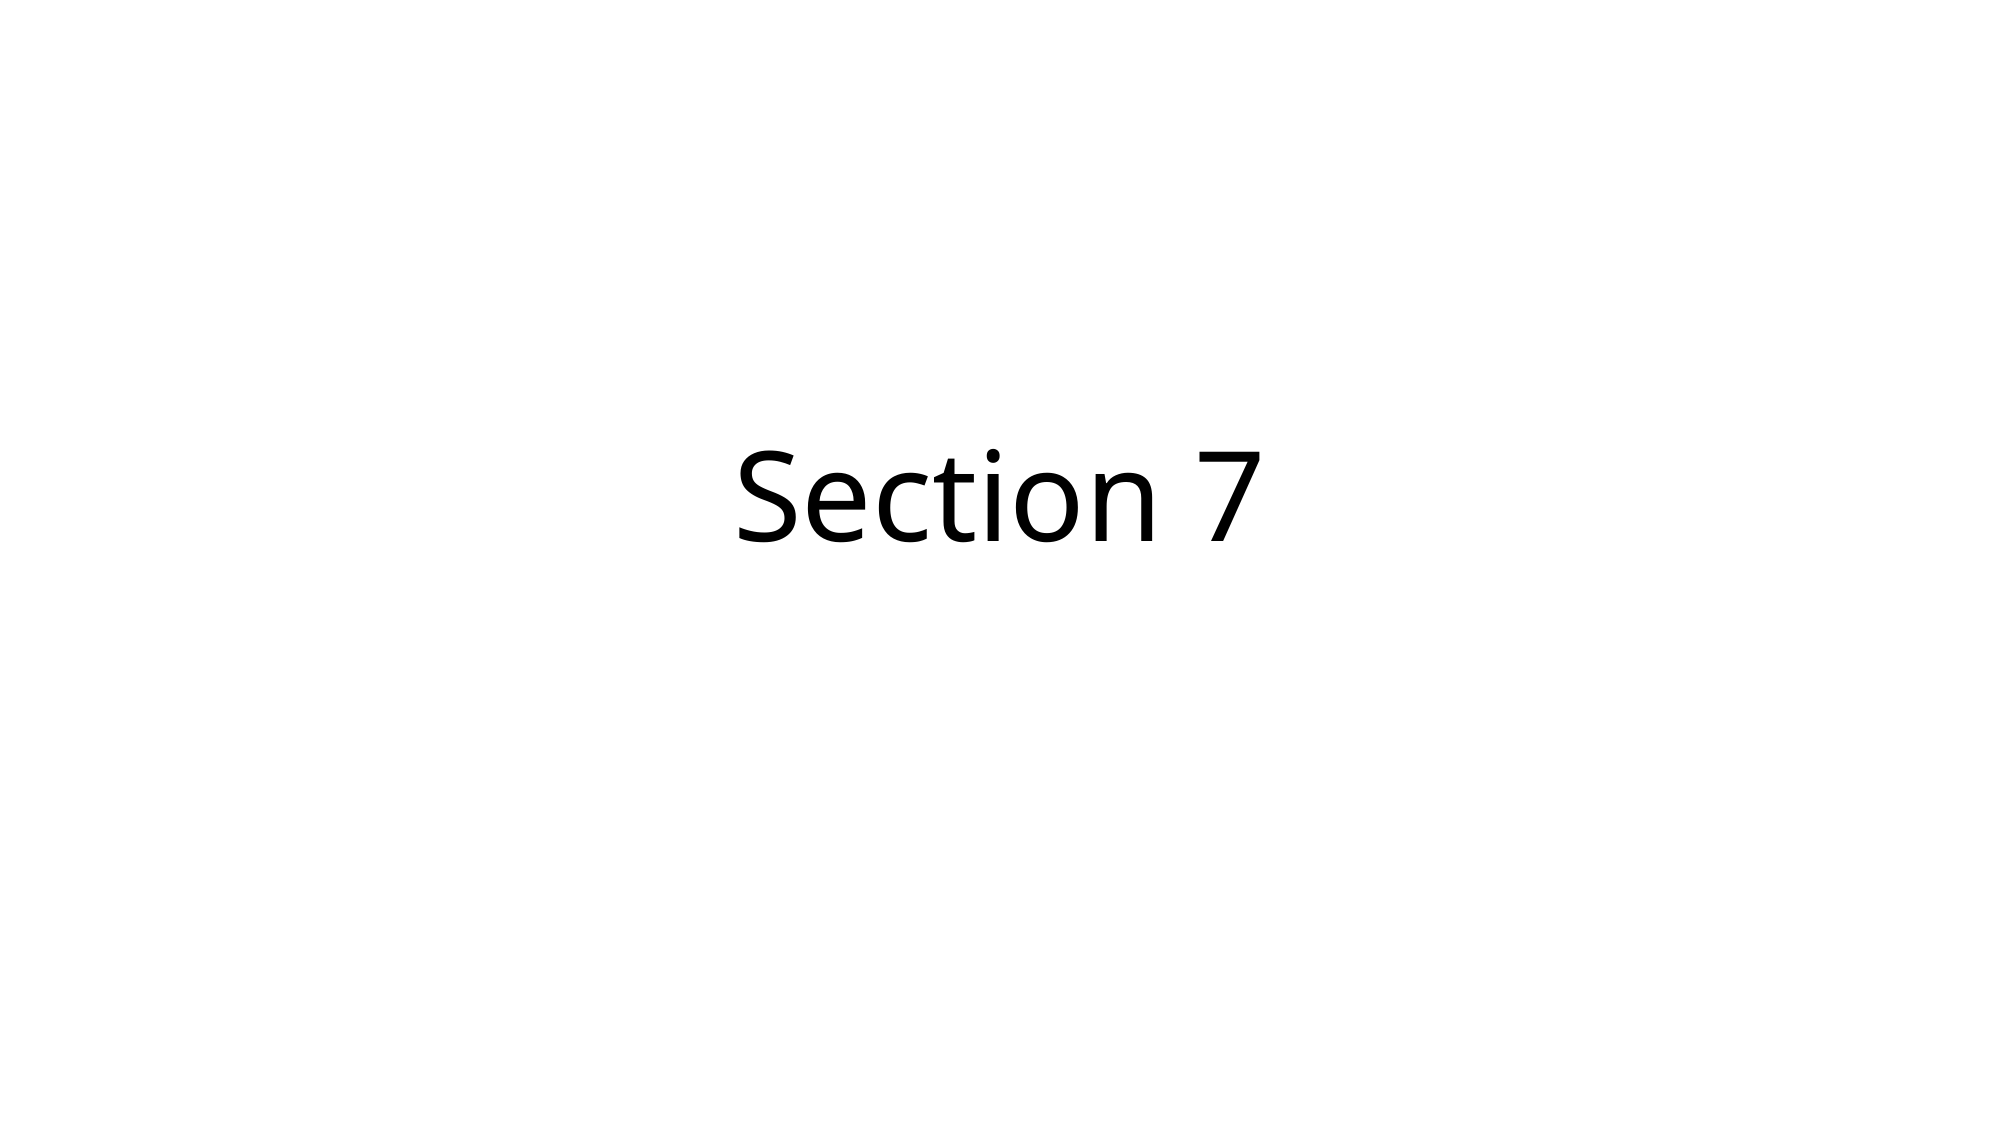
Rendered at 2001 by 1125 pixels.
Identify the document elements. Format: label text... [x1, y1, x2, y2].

title Section 7 [249, 184, 1750, 576]
